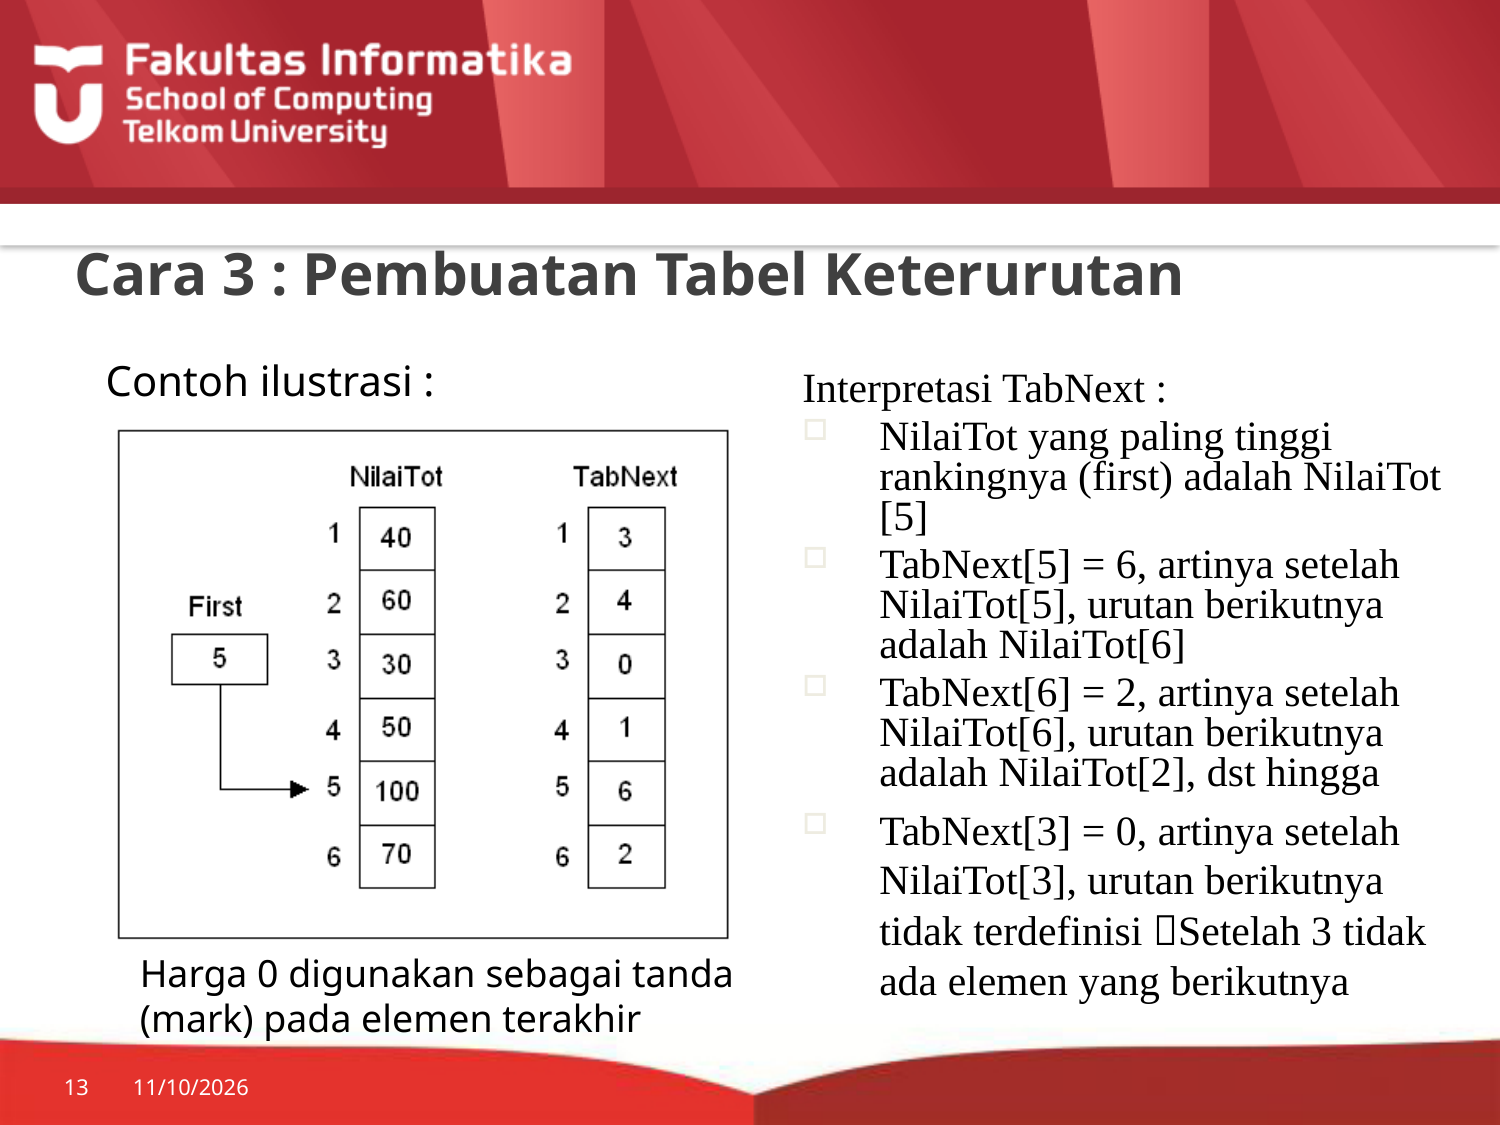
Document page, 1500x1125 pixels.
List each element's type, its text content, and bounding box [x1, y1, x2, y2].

slide_number 13 [63, 1058, 123, 1119]
picture [0, 1024, 1500, 1125]
text_box Contoh ilustrasi : [90, 347, 450, 413]
picture [112, 424, 735, 947]
text_box Interpretasi TabNext : NilaiTot yang paling tinggi rankingnya (first) adalah NilaiTot [5] TabNext[5] = 6, artinya setelah NilaiTot[5], urutan berikutnya adalah NilaiTot[6] TabNext[6] = 2, artinya setelah NilaiTot[6], urutan berikutnya adalah NilaiTot[2], dst hingga TabNext[3] = 0, artinya setelah NilaiTot[3], urutan berikutnya tidak terdefinisi Setelah 3 tidak ada elemen yang berikutnya [787, 362, 1463, 988]
picture [0, 0, 1500, 203]
text_box Harga 0 digunakan sebagai tanda (mark) pada elemen terakhir [124, 942, 800, 1047]
title Cara 3 : Pembuatan Tabel Keterurutan [59, 219, 1426, 325]
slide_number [132, 1058, 403, 1119]
